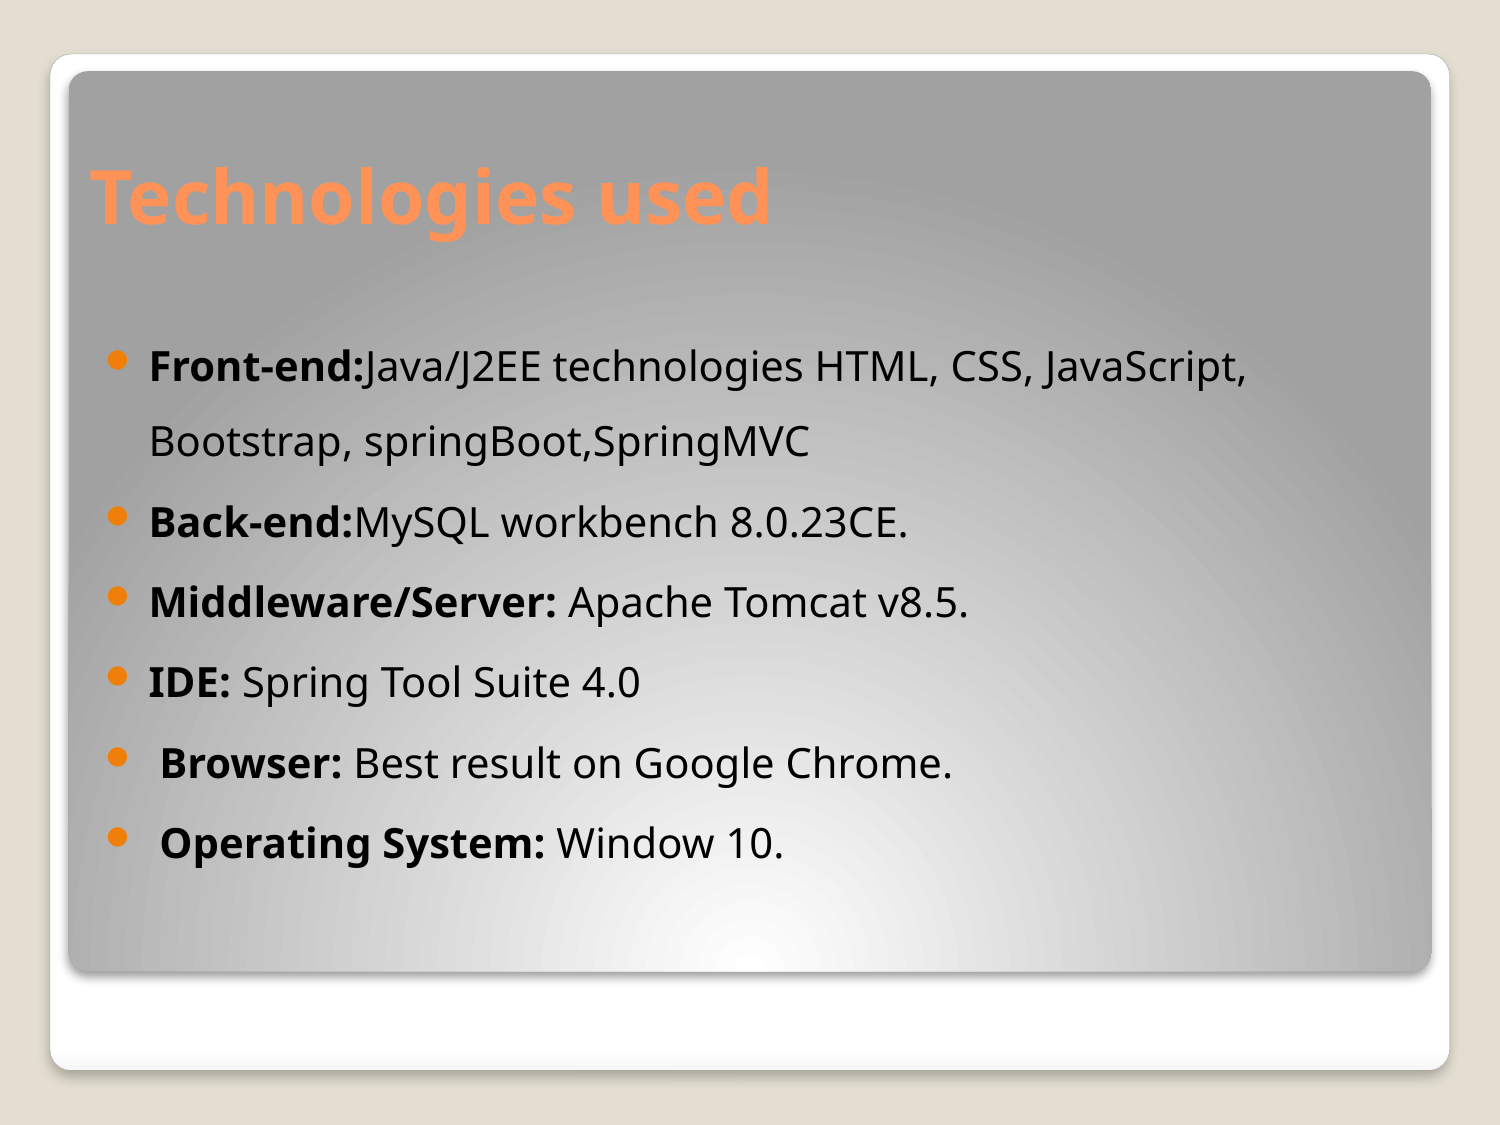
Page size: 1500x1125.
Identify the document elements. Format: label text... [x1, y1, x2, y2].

list Front-end:Java/J2EE technologies HTML, CSS, JavaScript, Bootstrap, springBoot,SpringMVC Back-end:MySQL workbench 8.0.23CE. Middleware/Server: Apache Tomcat v8.5. IDE: Spring Tool Suite 4.0 Browser: Best result on Google Chrome. Operating System: Window 10. [75, 299, 1418, 987]
title Technologies used [75, 99, 1418, 248]
